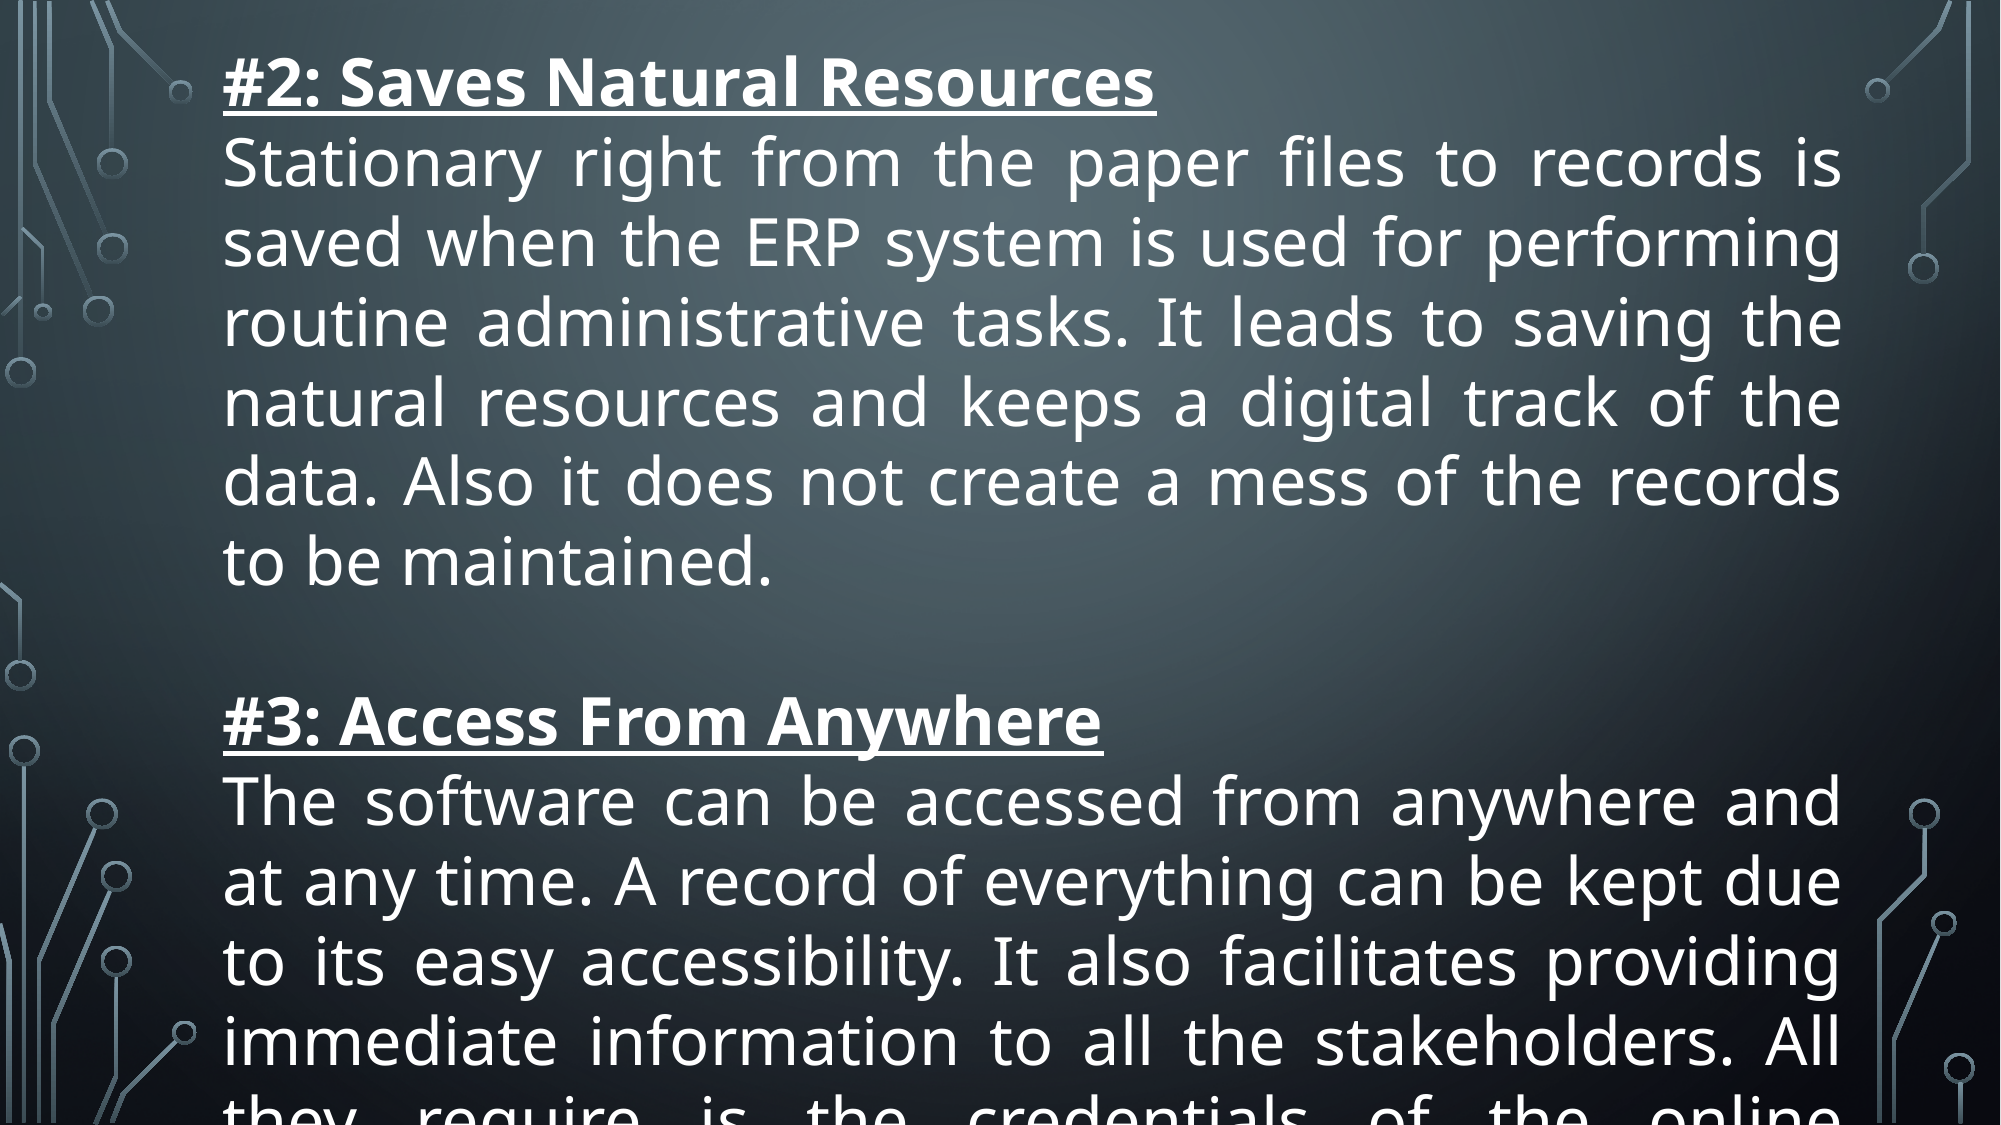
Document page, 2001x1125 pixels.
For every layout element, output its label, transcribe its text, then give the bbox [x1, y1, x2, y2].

text_box #2: Saves Natural Resources Stationary right from the paper files to records is saved when the ERP system is used for performing routine administrative tasks. It leads to saving the natural resources and keeps a digital track of the data. Also it does not create a mess of the records to be maintained. #3: Access From Anywhere The software can be accessed from anywhere and at any time. A record of everything can be kept due to its easy accessibility. It also facilitates providing immediate information to all the stakeholders. All they require is the credentials of the online education ERP portal. [207, 32, 1860, 1125]
